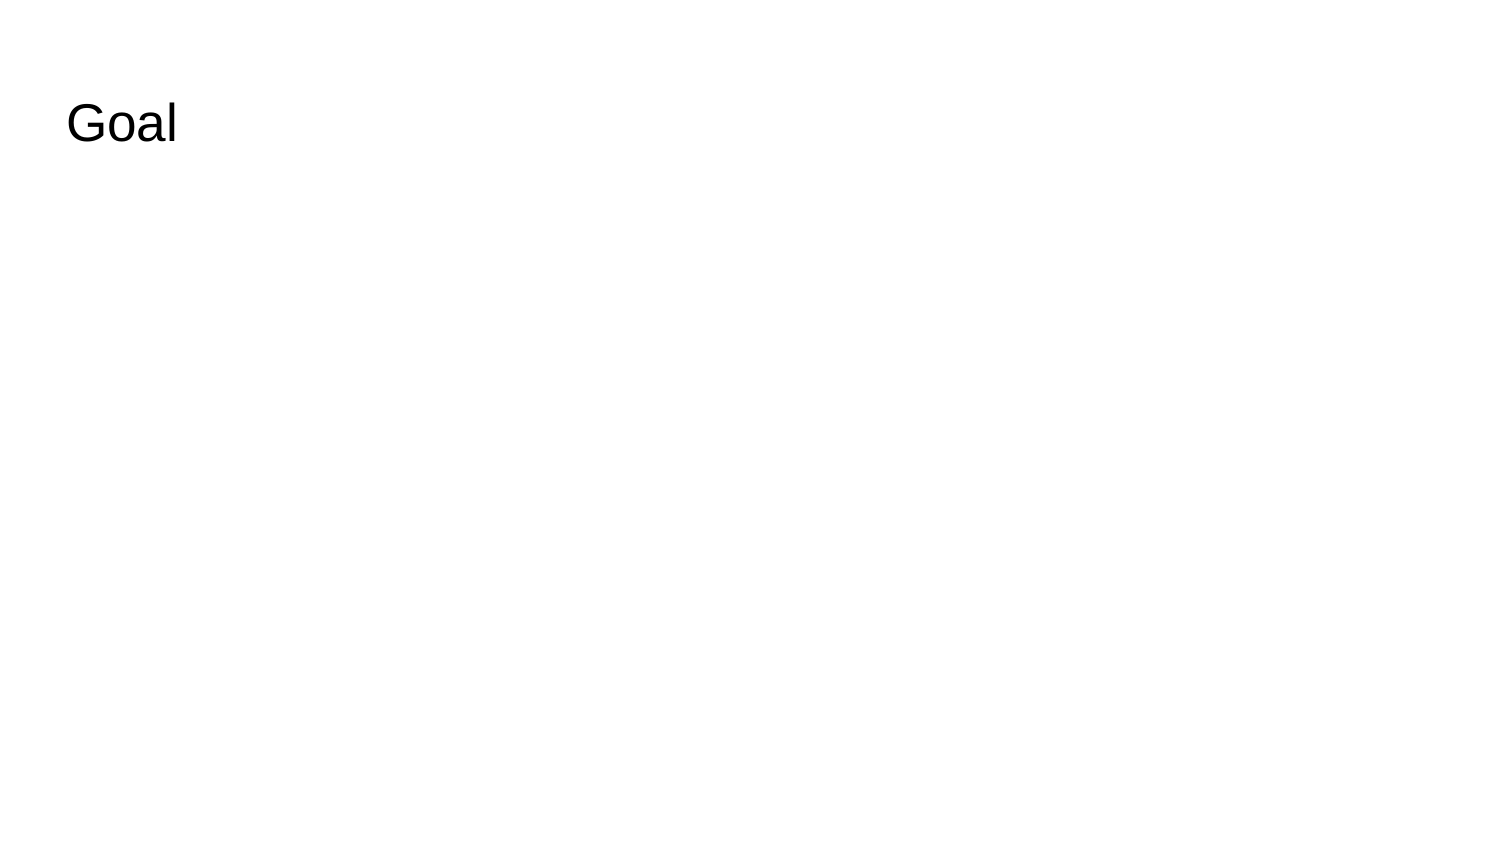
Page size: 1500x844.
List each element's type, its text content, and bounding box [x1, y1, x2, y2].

title Goal [51, 72, 1449, 167]
